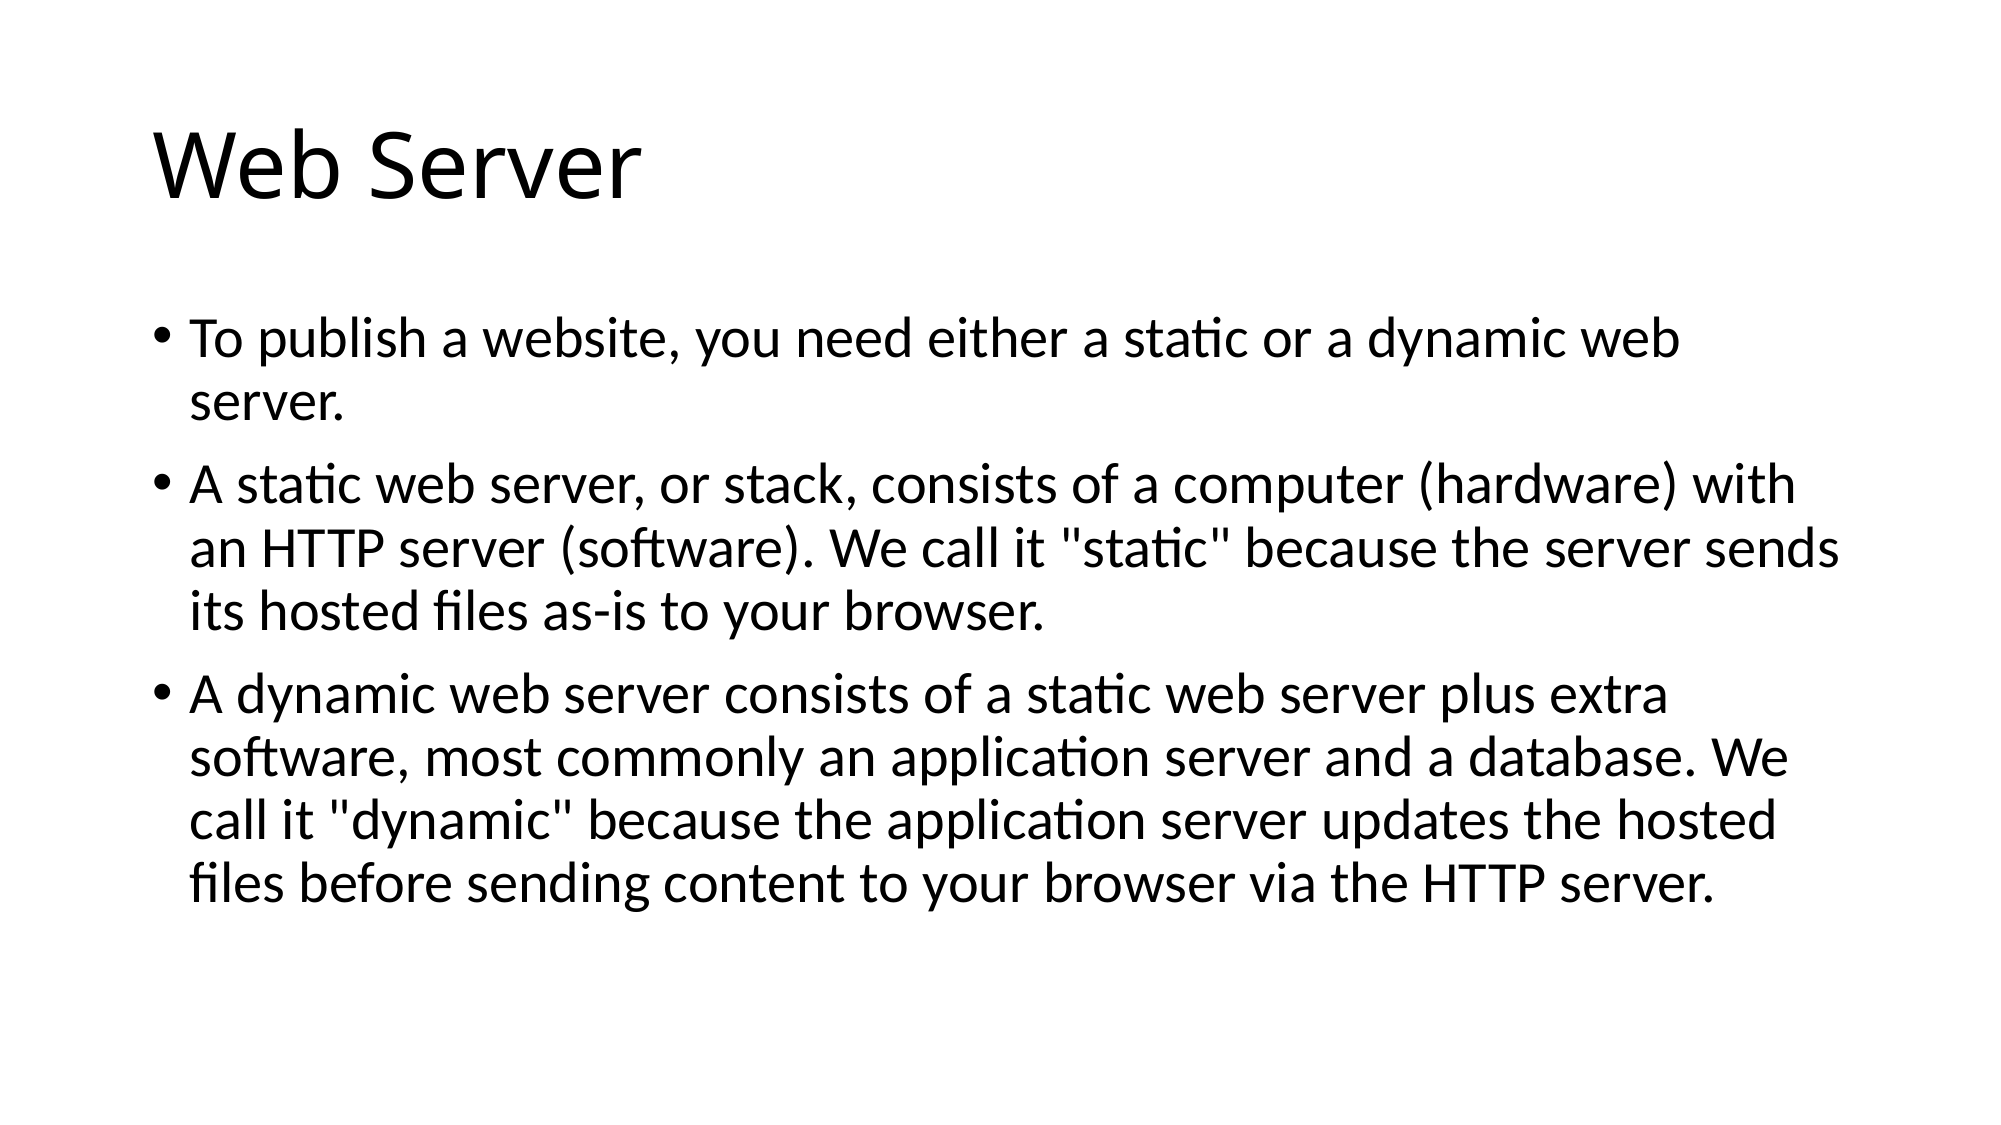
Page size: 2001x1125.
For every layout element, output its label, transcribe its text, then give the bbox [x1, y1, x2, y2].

list To publish a website, you need either a static or a dynamic web server. A static web server, or stack, consists of a computer (hardware) with an HTTP server (software). We call it "static" because the server sends its hosted files as-is to your browser. A dynamic web server consists of a static web server plus extra software, most commonly an application server and a database. We call it "dynamic" because the application server updates the hosted files before sending content to your browser via the HTTP server. [137, 299, 1863, 1014]
title Web Server [137, 59, 1863, 278]
